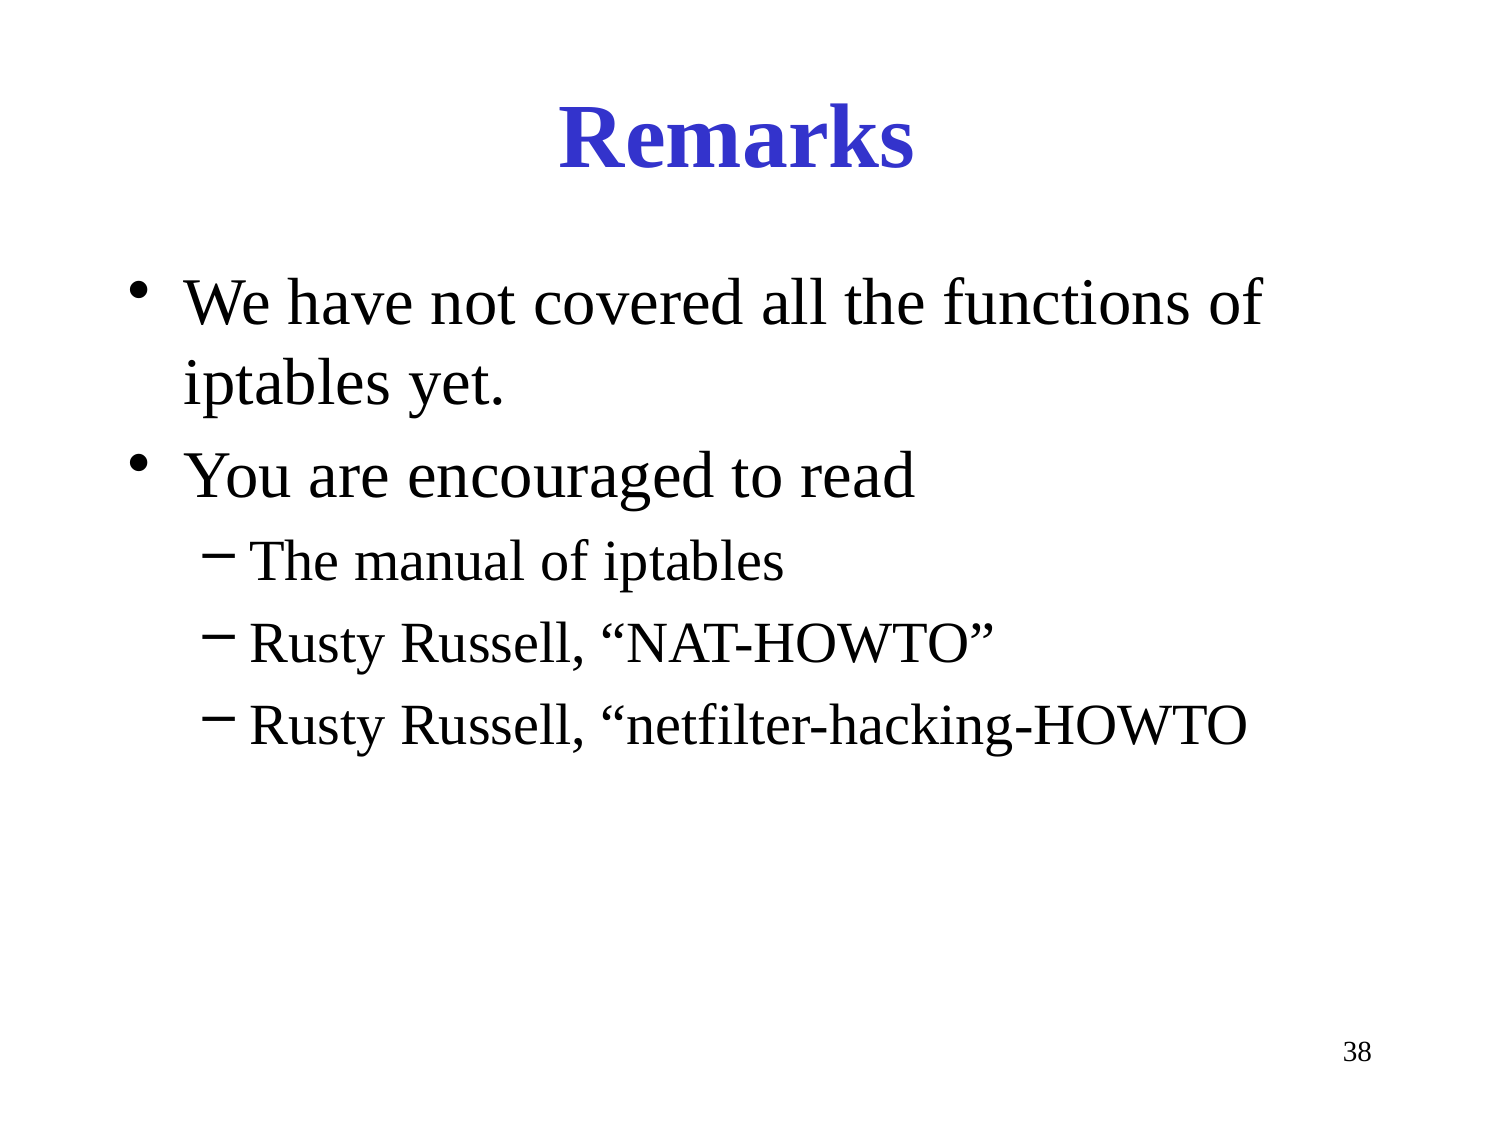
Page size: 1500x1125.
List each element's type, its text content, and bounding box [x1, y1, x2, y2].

list We have not covered all the functions of iptables yet. You are encouraged to read The manual of iptables Rusty Russell, “NAT-HOWTO” Rusty Russell, “netfilter-hacking-HOWTO [112, 249, 1388, 1000]
title Remarks [99, 37, 1376, 226]
slide_number 38 [1074, 1024, 1388, 1101]
